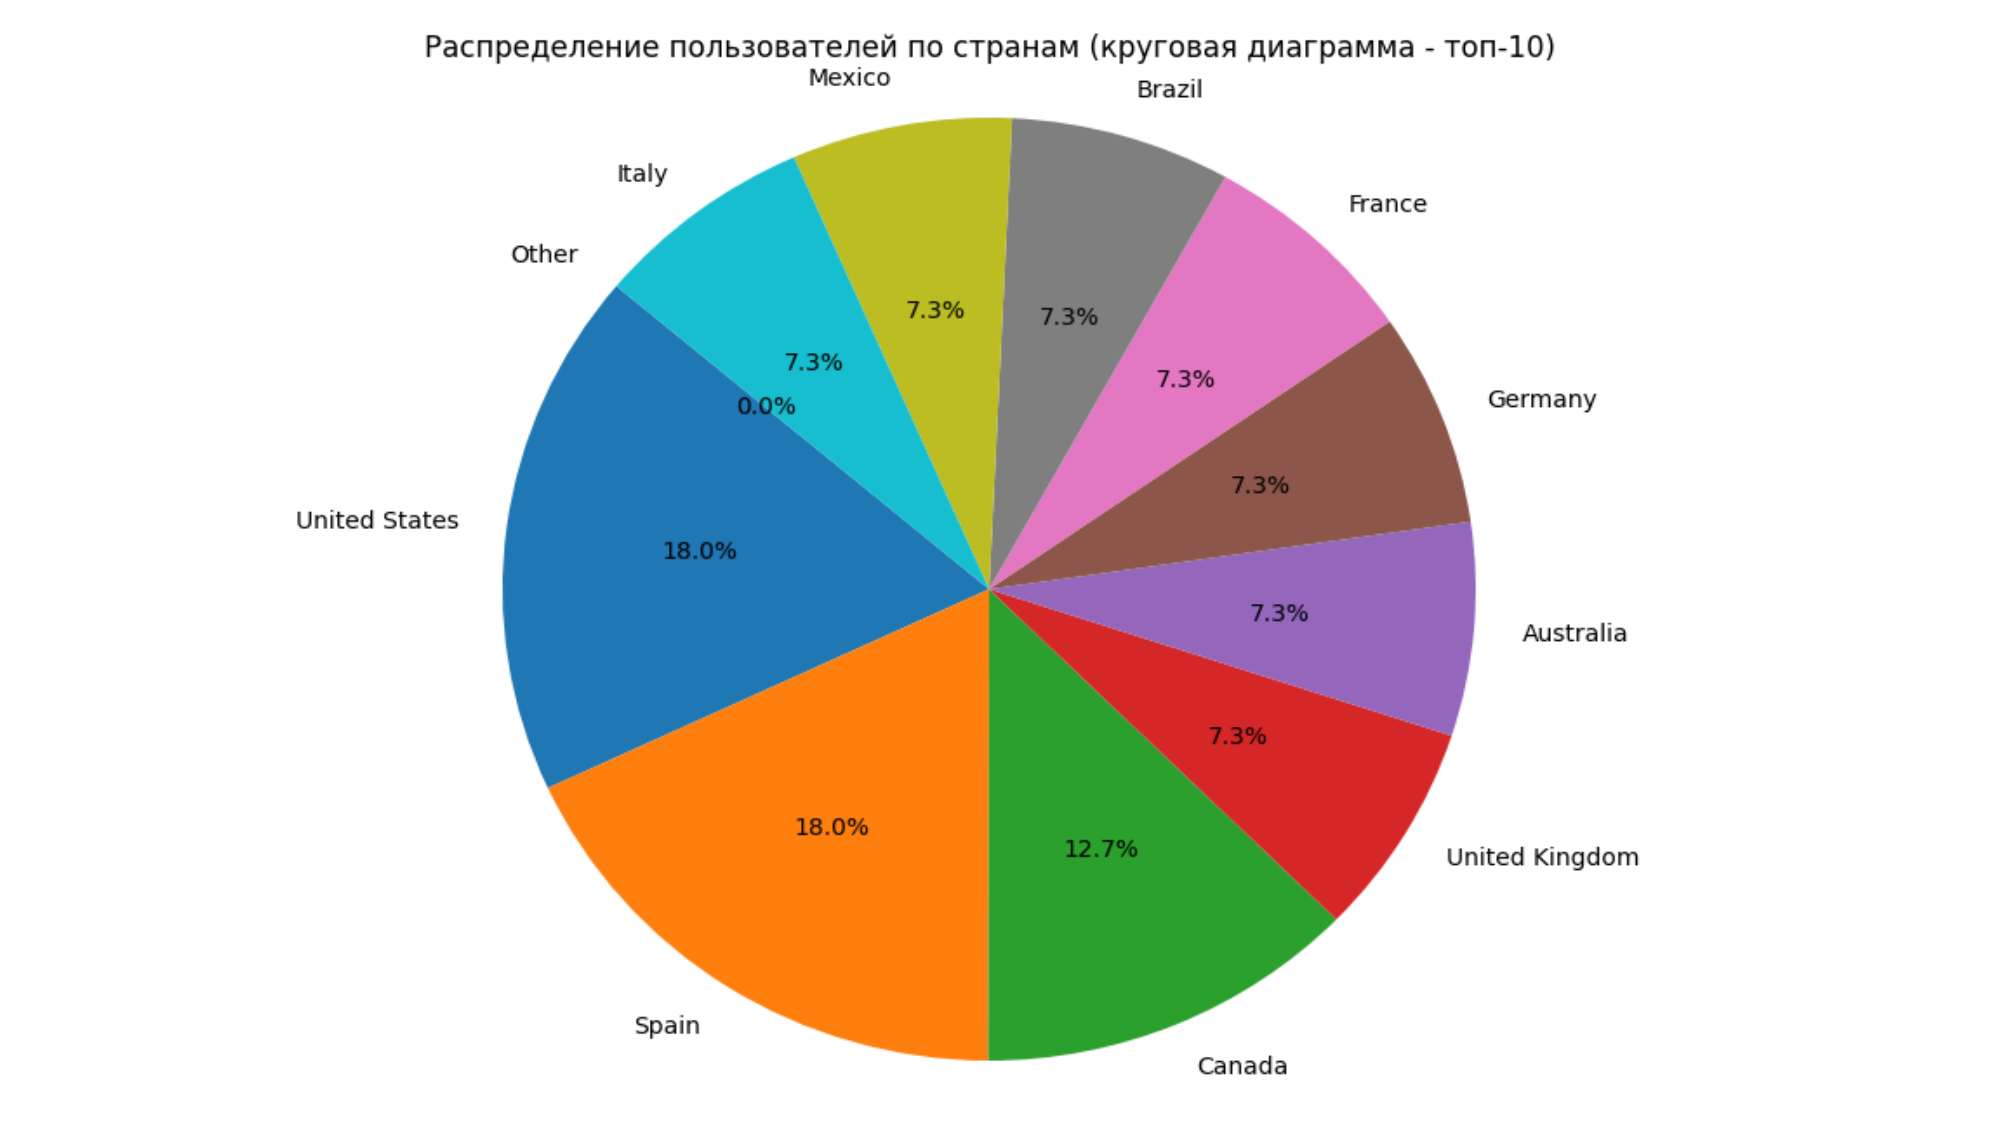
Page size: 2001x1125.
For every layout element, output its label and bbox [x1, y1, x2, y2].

picture [164, 17, 1815, 1125]
